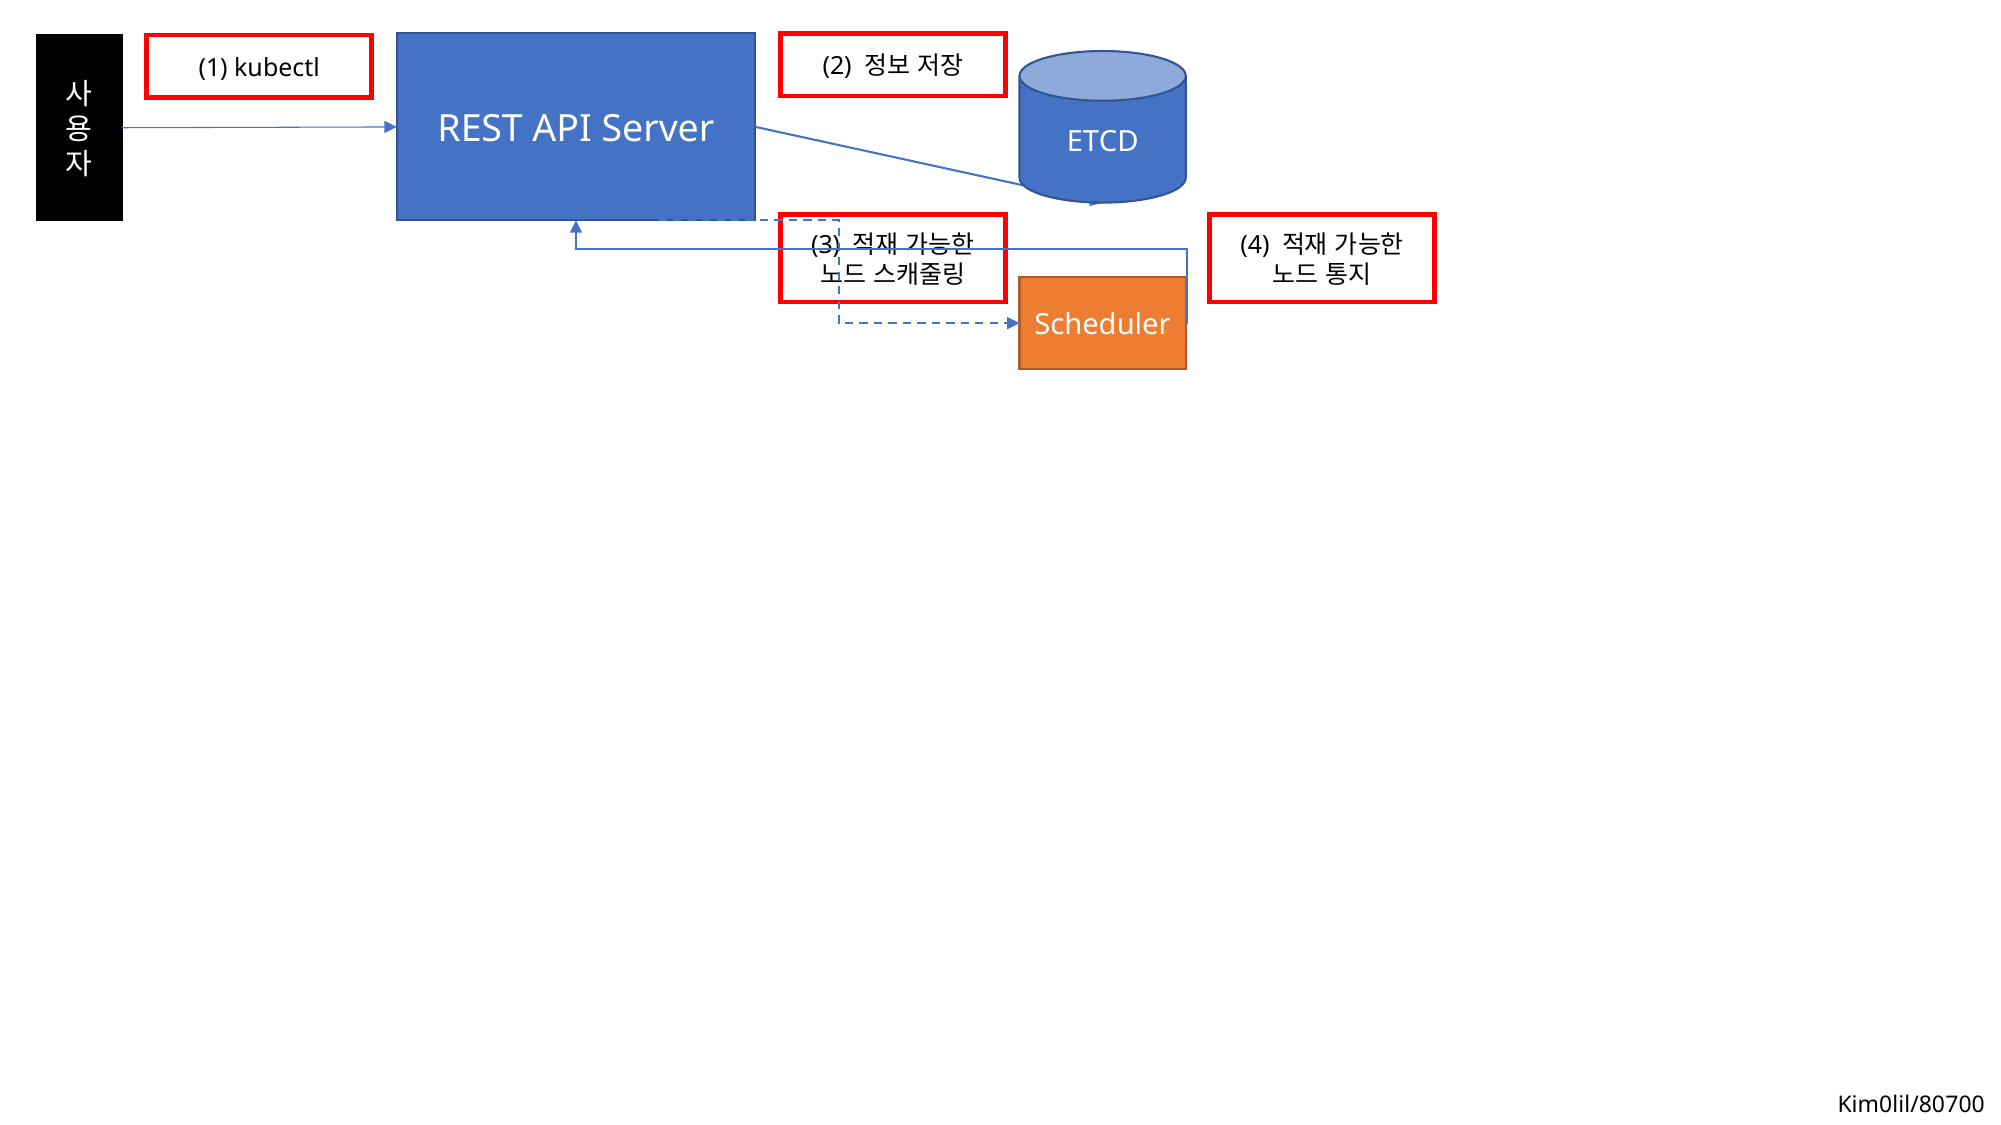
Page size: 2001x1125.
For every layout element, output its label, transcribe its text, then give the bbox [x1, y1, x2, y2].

text_box Kim0lil/80700 [1704, 1082, 2000, 1125]
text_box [36, 33, 1435, 370]
